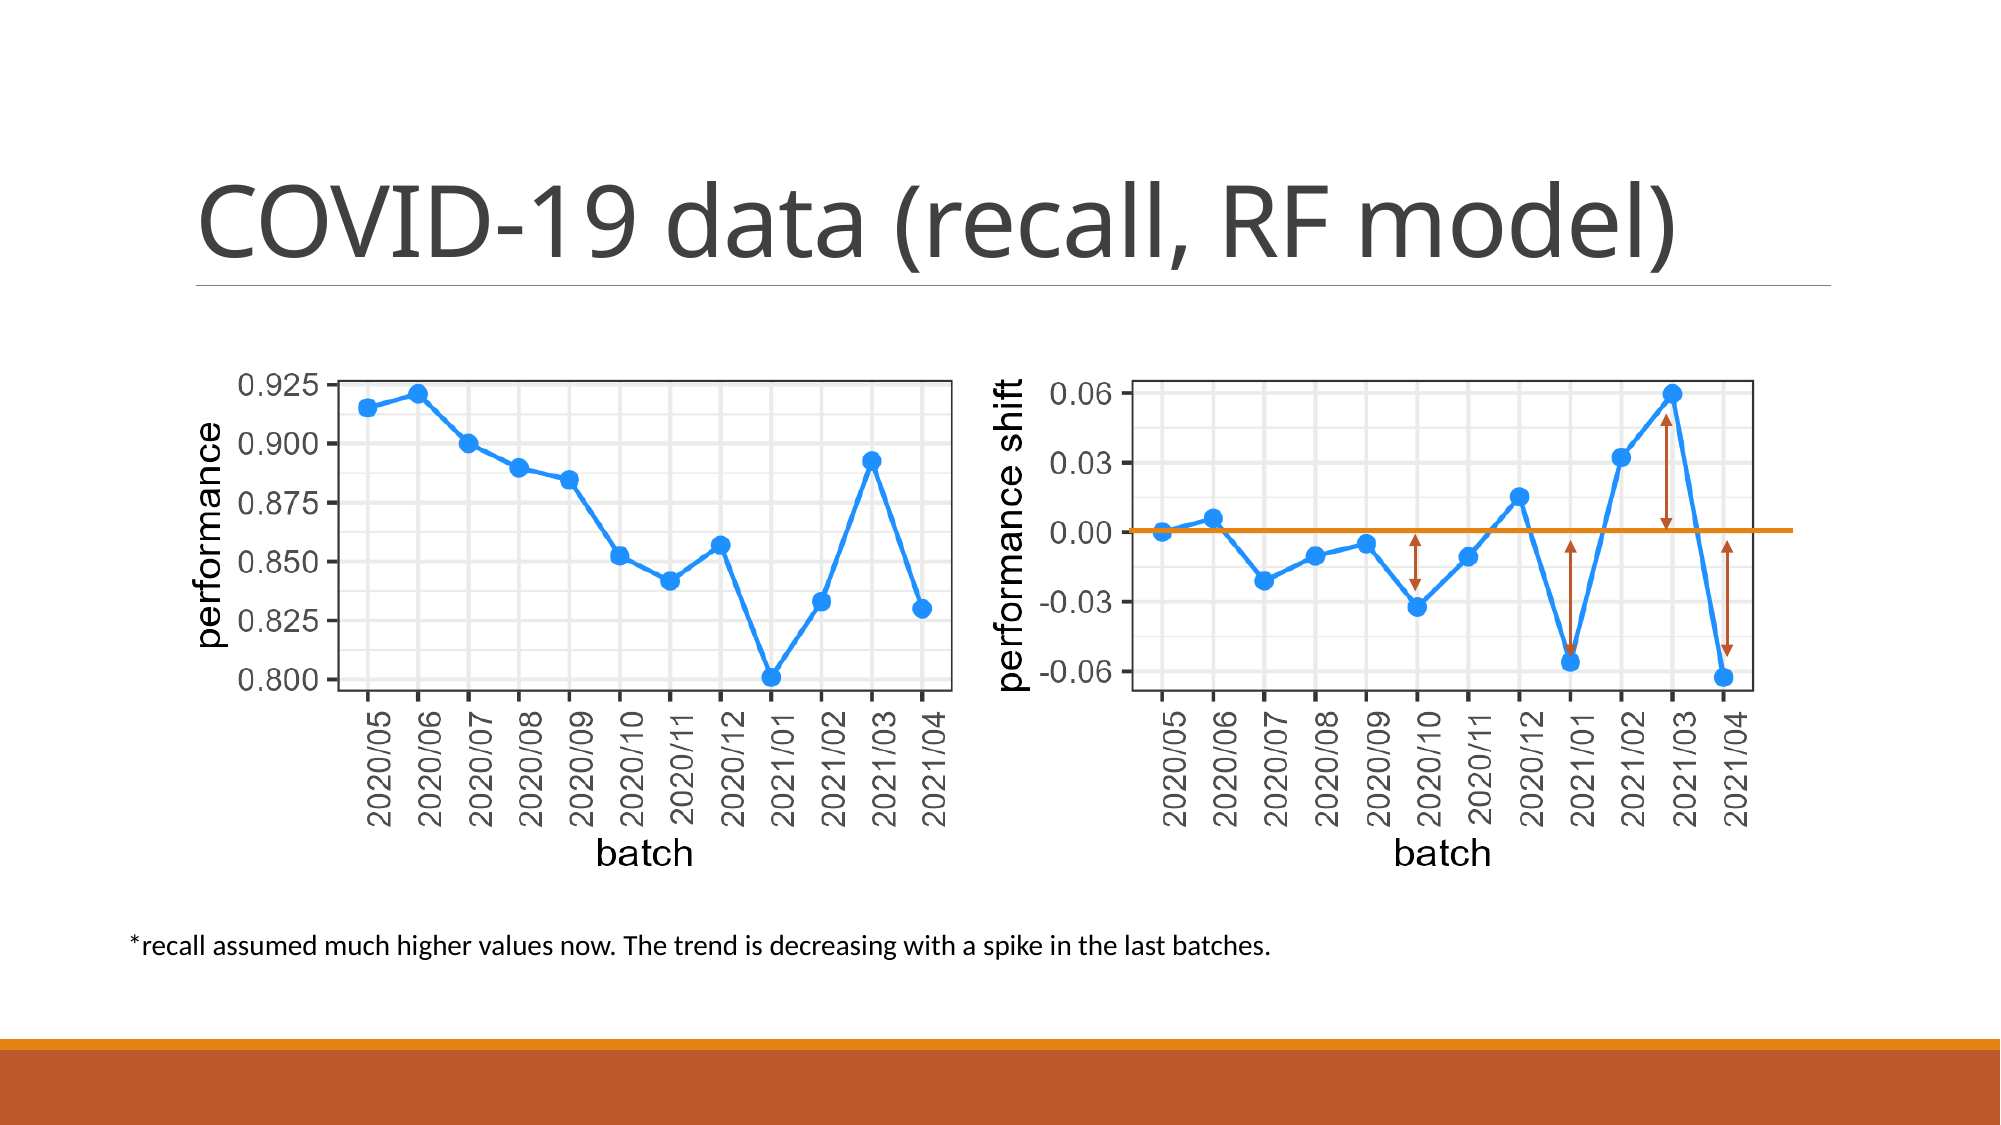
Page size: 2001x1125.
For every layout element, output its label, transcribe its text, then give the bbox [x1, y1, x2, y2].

picture [171, 358, 1775, 887]
title COVID-19 data (recall, RF model) [180, 47, 1830, 285]
text_box *recall assumed much higher values now. The trend is decreasing with a spike in the last batches. [112, 918, 1288, 969]
